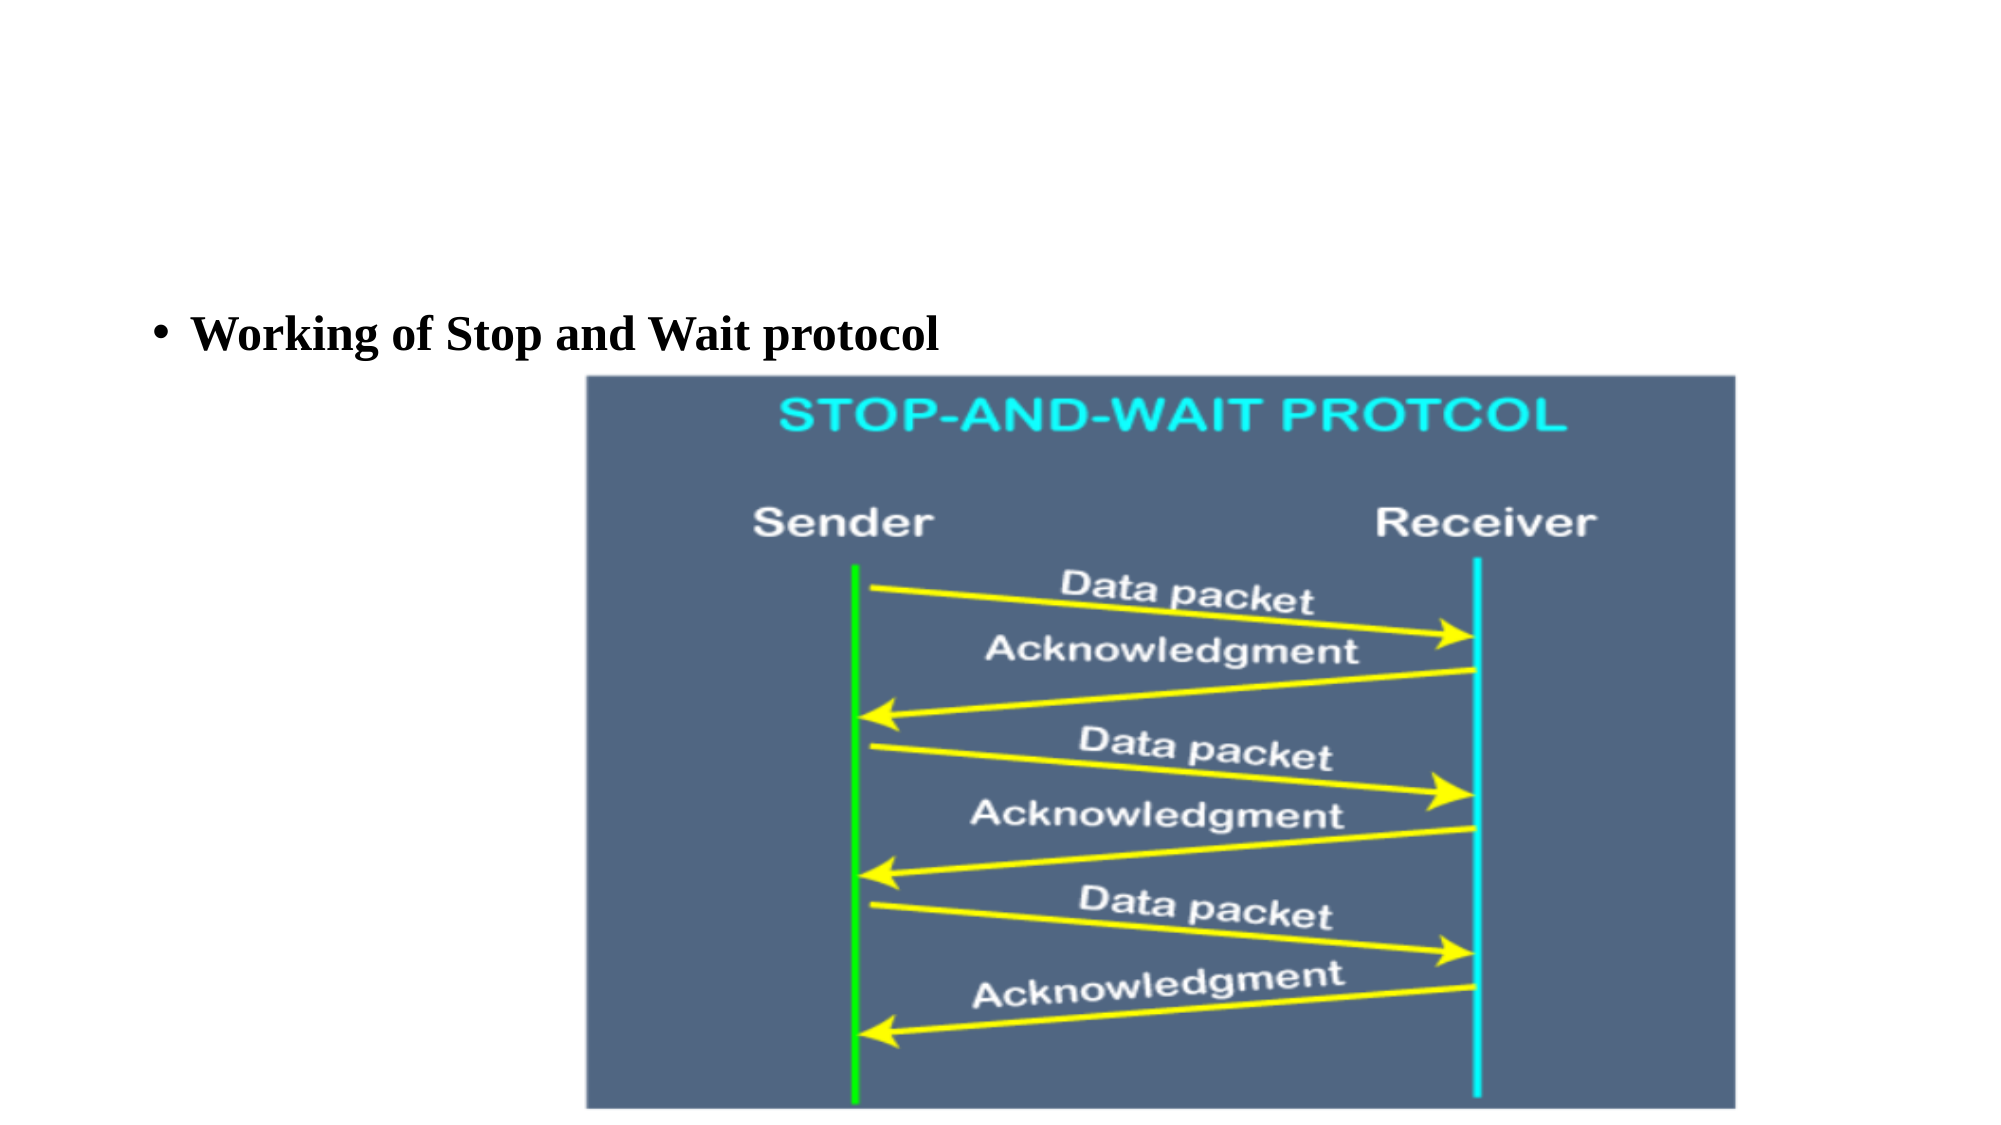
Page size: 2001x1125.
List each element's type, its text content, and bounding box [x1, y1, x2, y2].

picture [551, 361, 1770, 1125]
list Working of Stop and Wait protocol [137, 299, 1863, 1014]
